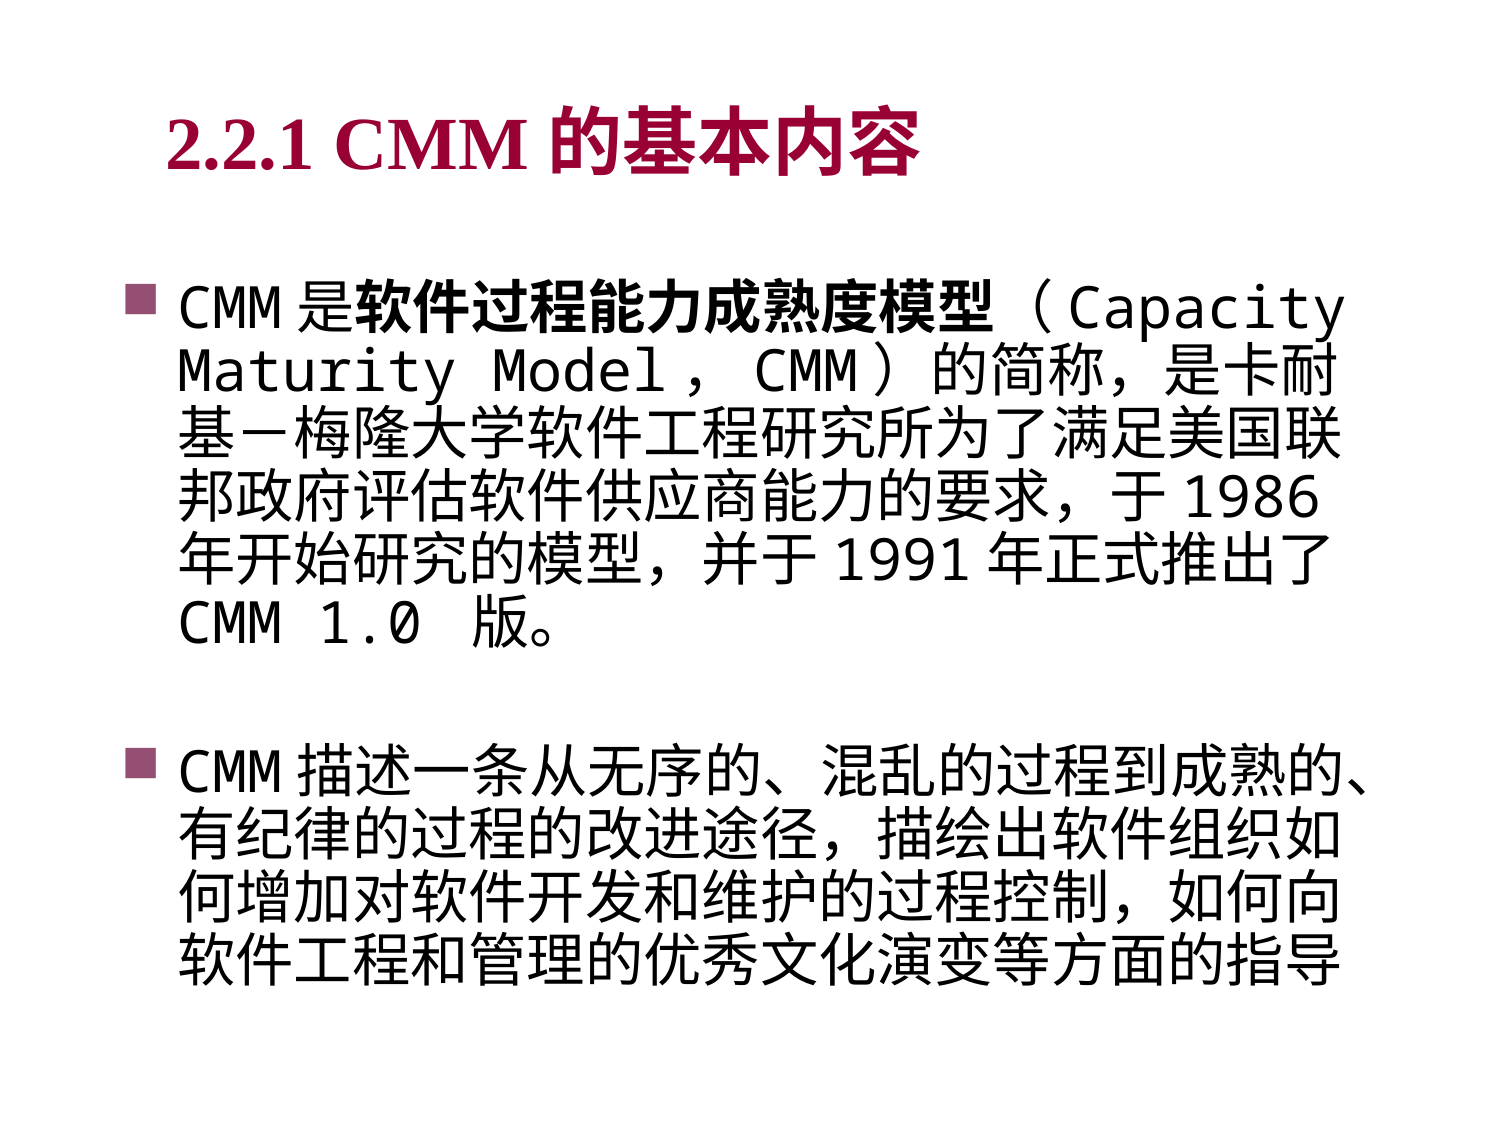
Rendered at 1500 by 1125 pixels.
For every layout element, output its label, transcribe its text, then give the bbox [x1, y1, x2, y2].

text_box CMM是软件过程能力成熟度模型（Capacity Maturity Model，CMM）的简称，是卡耐基－梅隆大学软件工程研究所为了满足美国联邦政府评估软件供应商能力的要求，于1986年开始研究的模型，并于1991年正式推出了CMM 1.0 版。 CMM描述一条从无序的、混乱的过程到成熟的、有纪律的过程的改进途径，描绘出软件组织如何增加对软件开发和维护的过程控制，如何向软件工程和管理的优秀文化演变等方面的指导 [106, 270, 1394, 897]
text_box 2.2.1 CMM的基本内容 [149, 45, 1425, 234]
